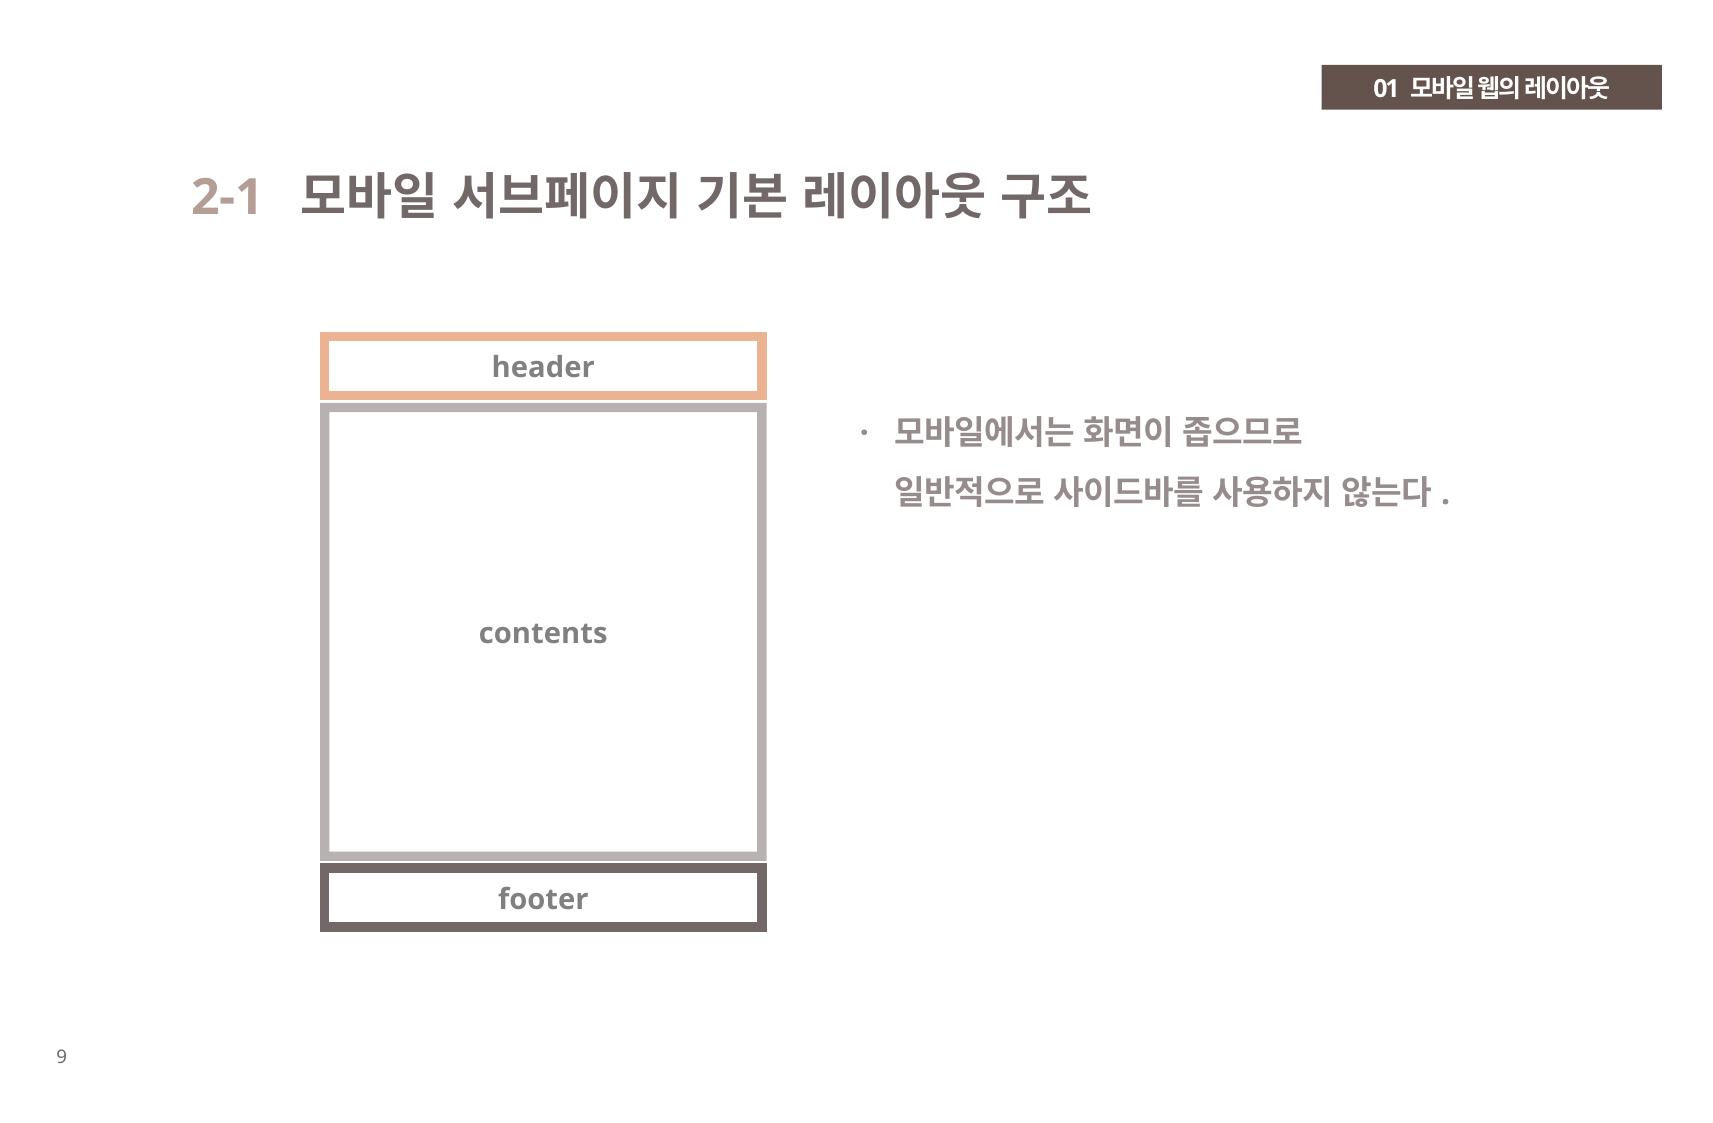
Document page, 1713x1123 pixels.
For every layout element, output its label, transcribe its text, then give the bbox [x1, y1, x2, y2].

text_box footer [323, 866, 764, 929]
text_box 2-1 모바일 서브페이지 기본 레이아웃 구조 [176, 135, 1589, 254]
text_box contents [323, 405, 764, 858]
text_box 01 모바일 웹의 레이아웃 [1321, 64, 1662, 110]
text_box header [323, 334, 764, 398]
text_box · 모바일에서는 화면이 좁으므로 일반적으로 사이드바를 사용하지 않는다. [844, 383, 1601, 739]
